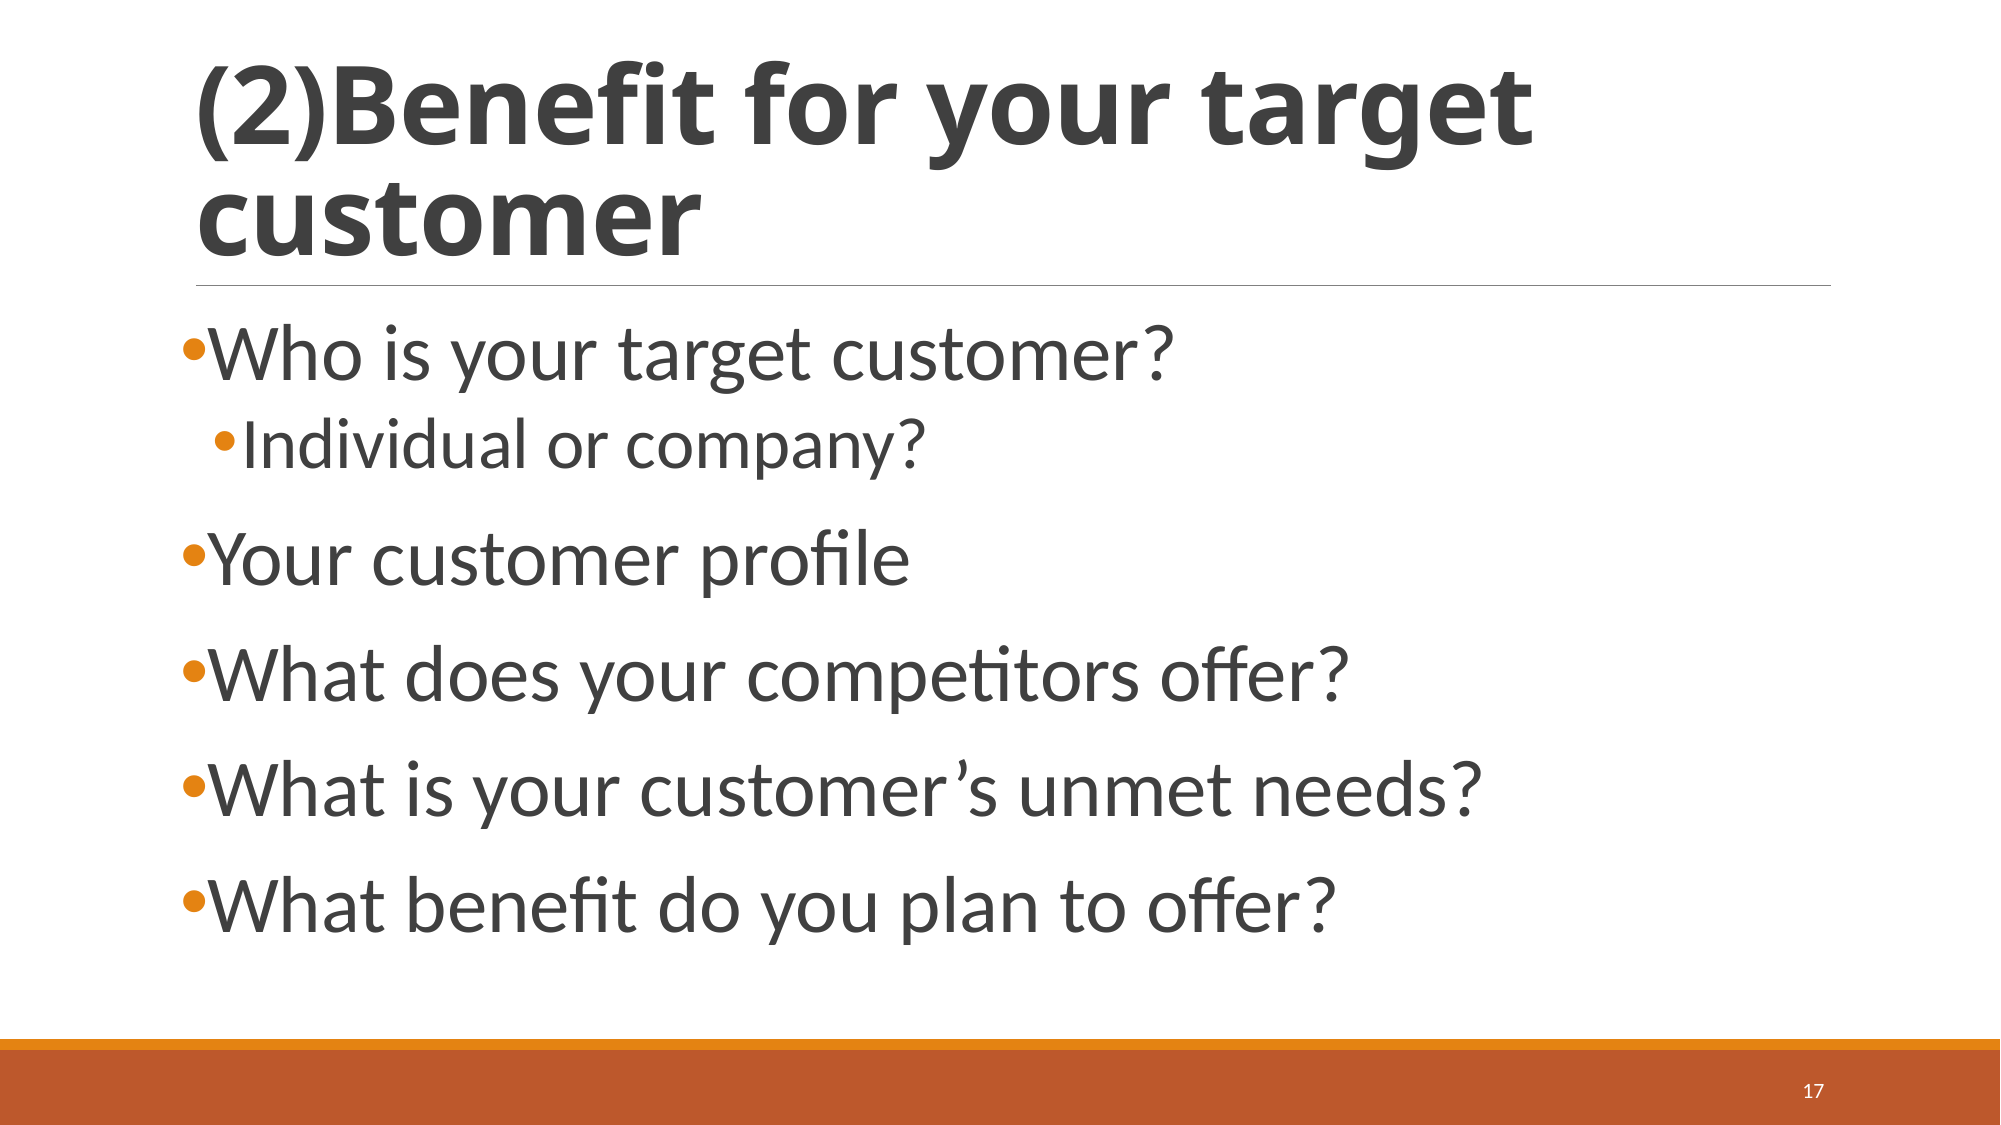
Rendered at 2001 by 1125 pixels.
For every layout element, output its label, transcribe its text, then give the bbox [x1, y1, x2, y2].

slide_number 17 [1624, 1059, 1840, 1120]
title (2)Benefit for your target customer [180, 47, 1830, 285]
list Who is your target customer? Individual or company? Your customer profile What does your competitors offer? What is your customer’s unmet needs? What benefit do you plan to offer? [180, 302, 1892, 963]
